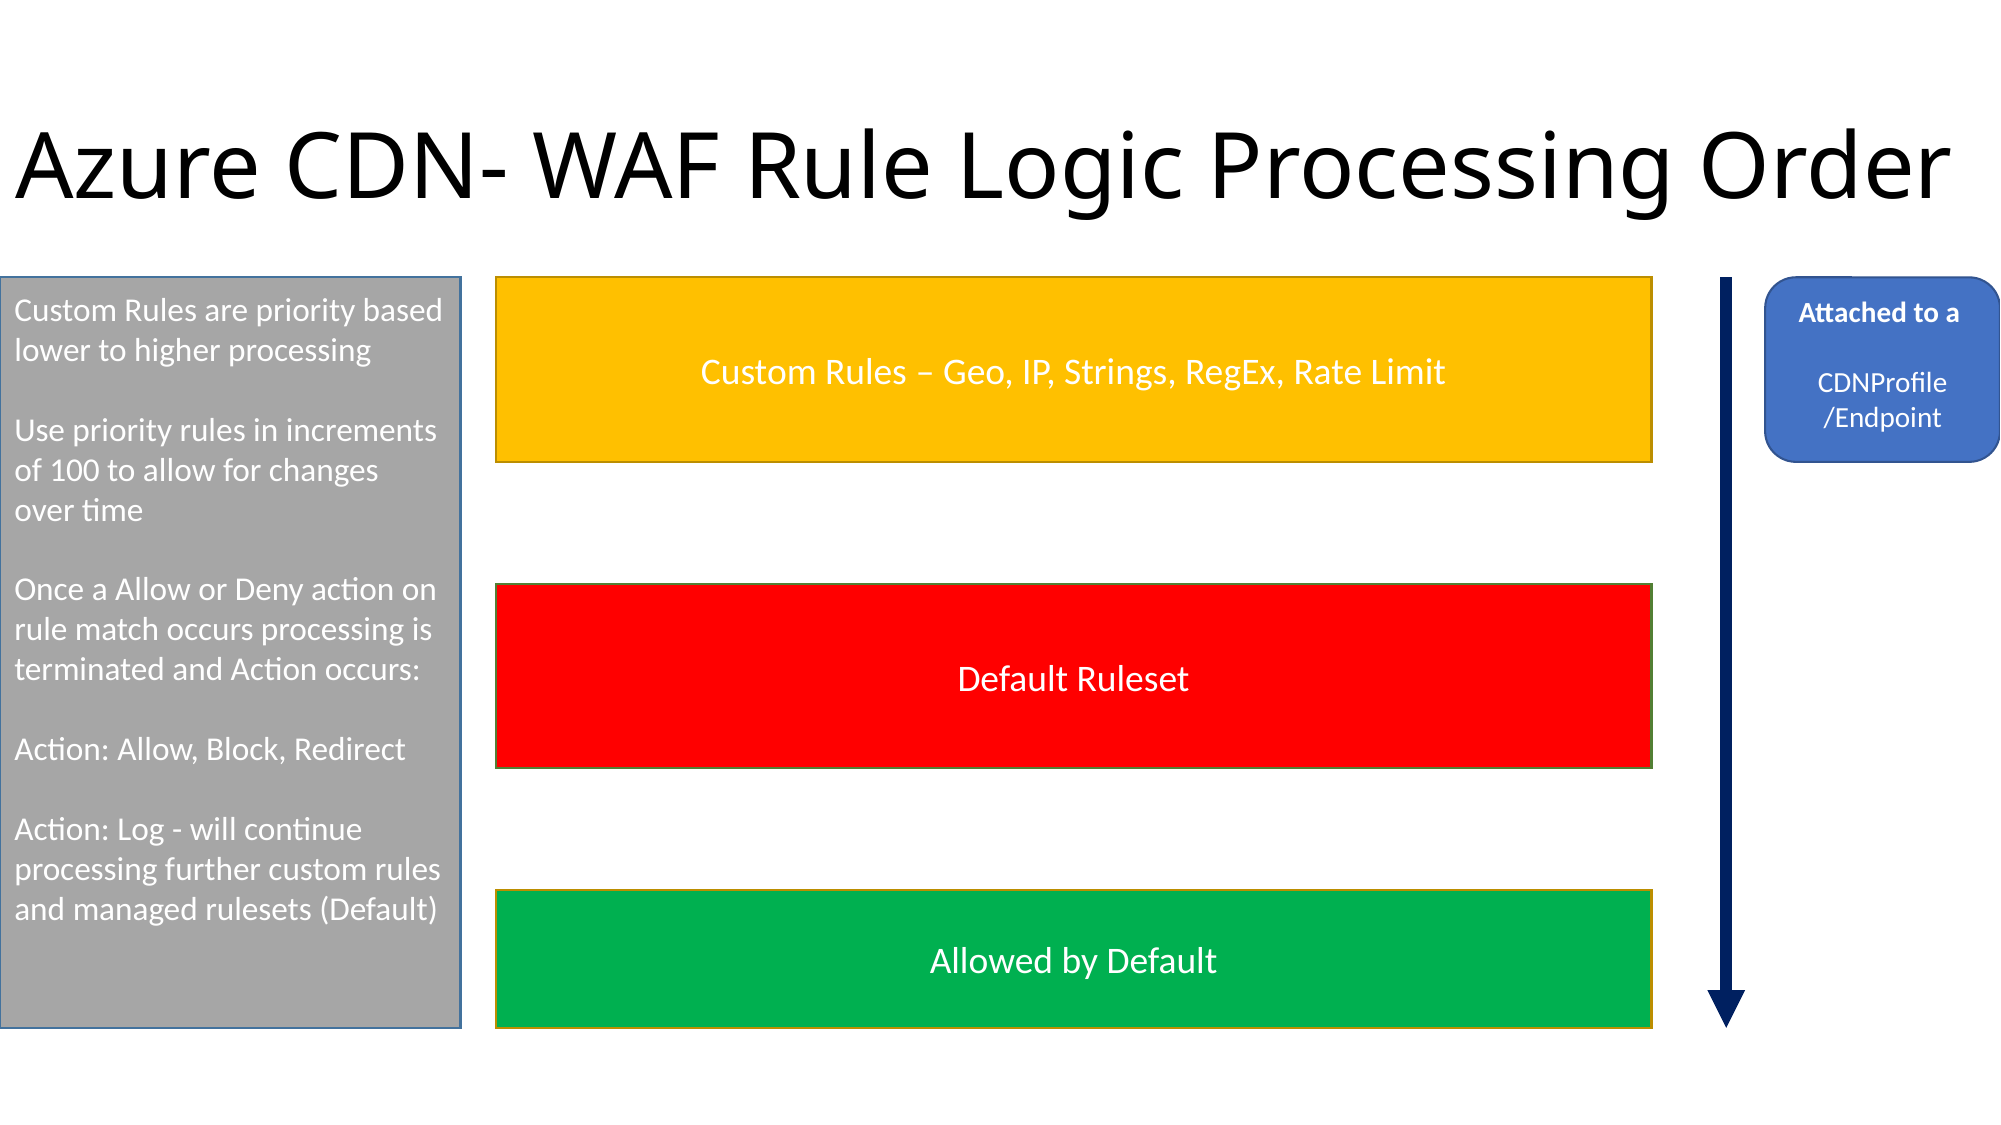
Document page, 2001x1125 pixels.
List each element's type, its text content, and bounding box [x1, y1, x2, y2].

text_box Default Ruleset [495, 583, 1653, 769]
text_box Attached to a CDNProfile /Endpoint [1764, 276, 2000, 463]
text_box Allowed by Default [495, 889, 1653, 1029]
text_box Custom Rules are priority based lower to higher processing Use priority rules in increments of 100 to allow for changes over time Once a Allow or Deny action on rule match occurs processing is terminated and Action occurs: Action: Allow, Block, Redirect Action: Log - will continue processing further custom rules and managed rulesets (Default) [0, 276, 462, 1029]
title Azure CDN- WAF Rule Logic Processing Order [0, 59, 2000, 278]
text_box Custom Rules – Geo, IP, Strings, RegEx, Rate Limit [495, 276, 1653, 463]
